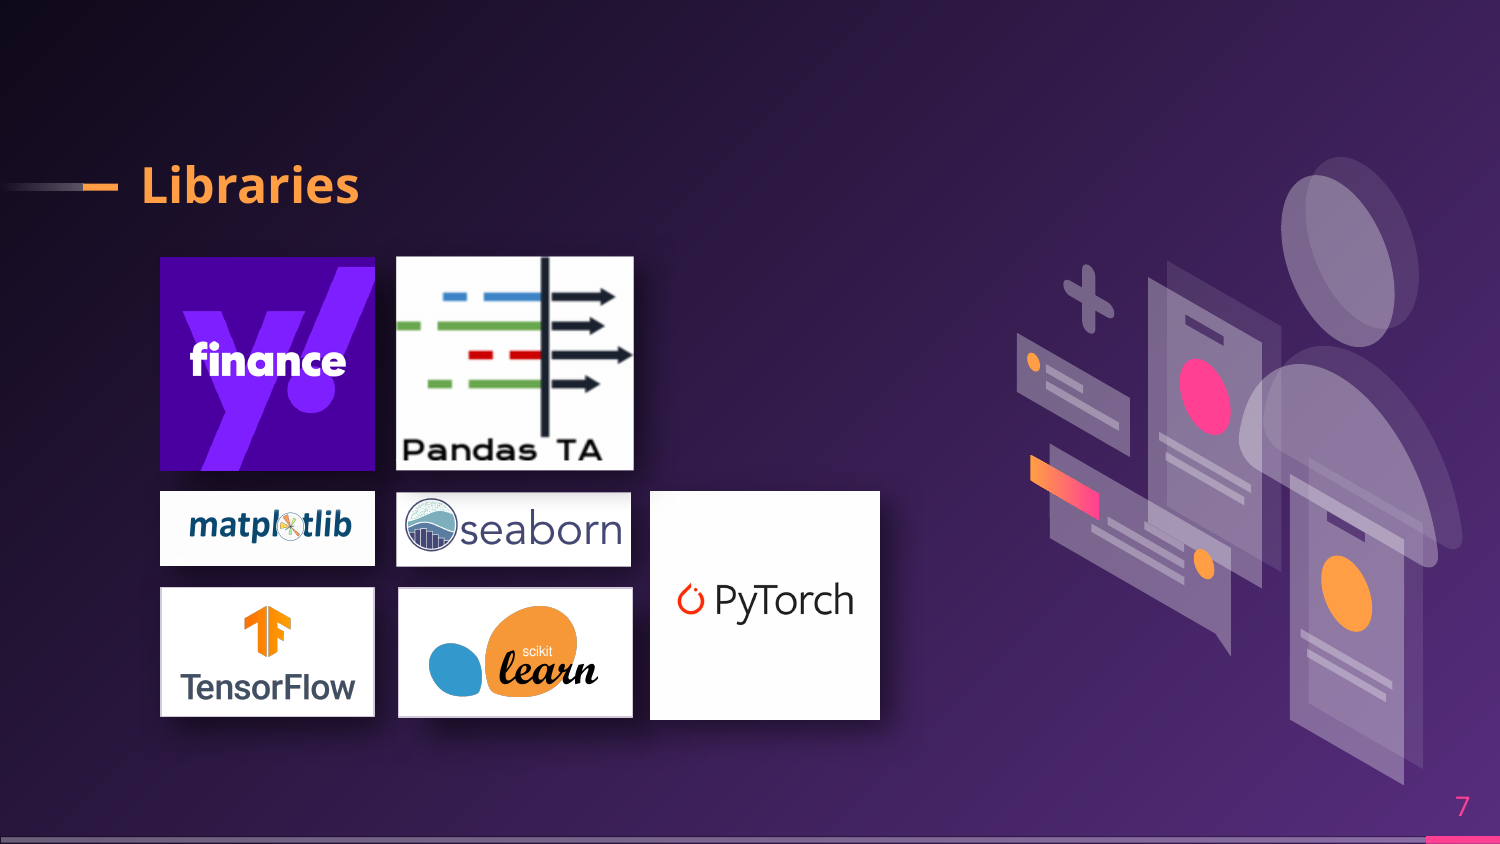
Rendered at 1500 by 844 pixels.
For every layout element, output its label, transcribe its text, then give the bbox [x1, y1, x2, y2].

picture [160, 491, 375, 567]
slide_number ‹#› [1426, 779, 1500, 837]
picture [160, 256, 375, 471]
picture [395, 254, 634, 472]
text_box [1016, 156, 1463, 786]
picture [650, 490, 880, 720]
text_box [398, 588, 633, 718]
picture [400, 494, 627, 561]
picture [429, 606, 598, 697]
title Libraries [140, 149, 1134, 215]
picture [154, 579, 381, 725]
